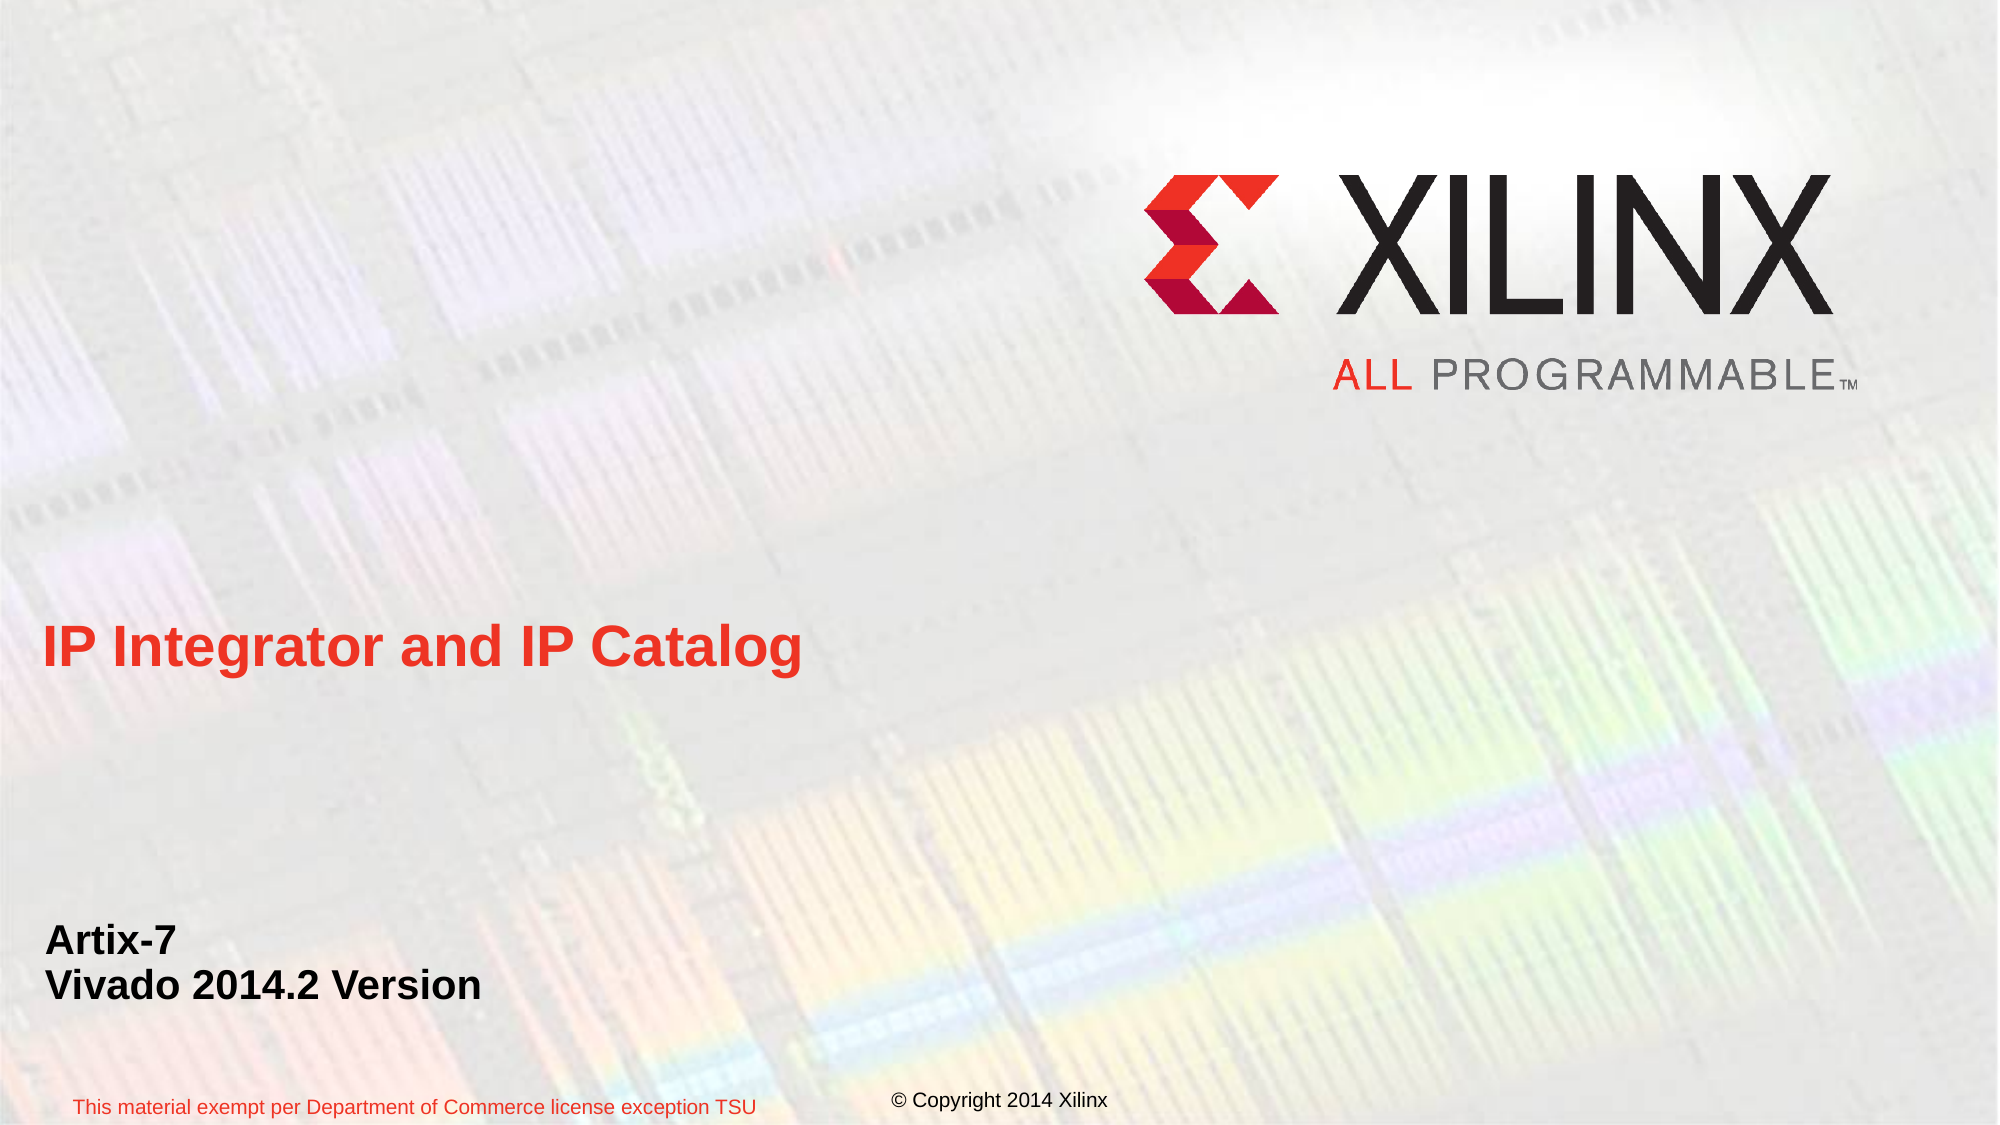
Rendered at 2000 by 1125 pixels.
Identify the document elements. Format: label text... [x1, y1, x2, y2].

subtitle Artix-7 Vivado 2014.2 Version [29, 907, 1118, 1020]
title IP Integrator and IP Catalog [27, 600, 1193, 784]
footer © Copyright 2014 Xilinx [683, 1079, 1317, 1120]
picture [0, 0, 2000, 1125]
